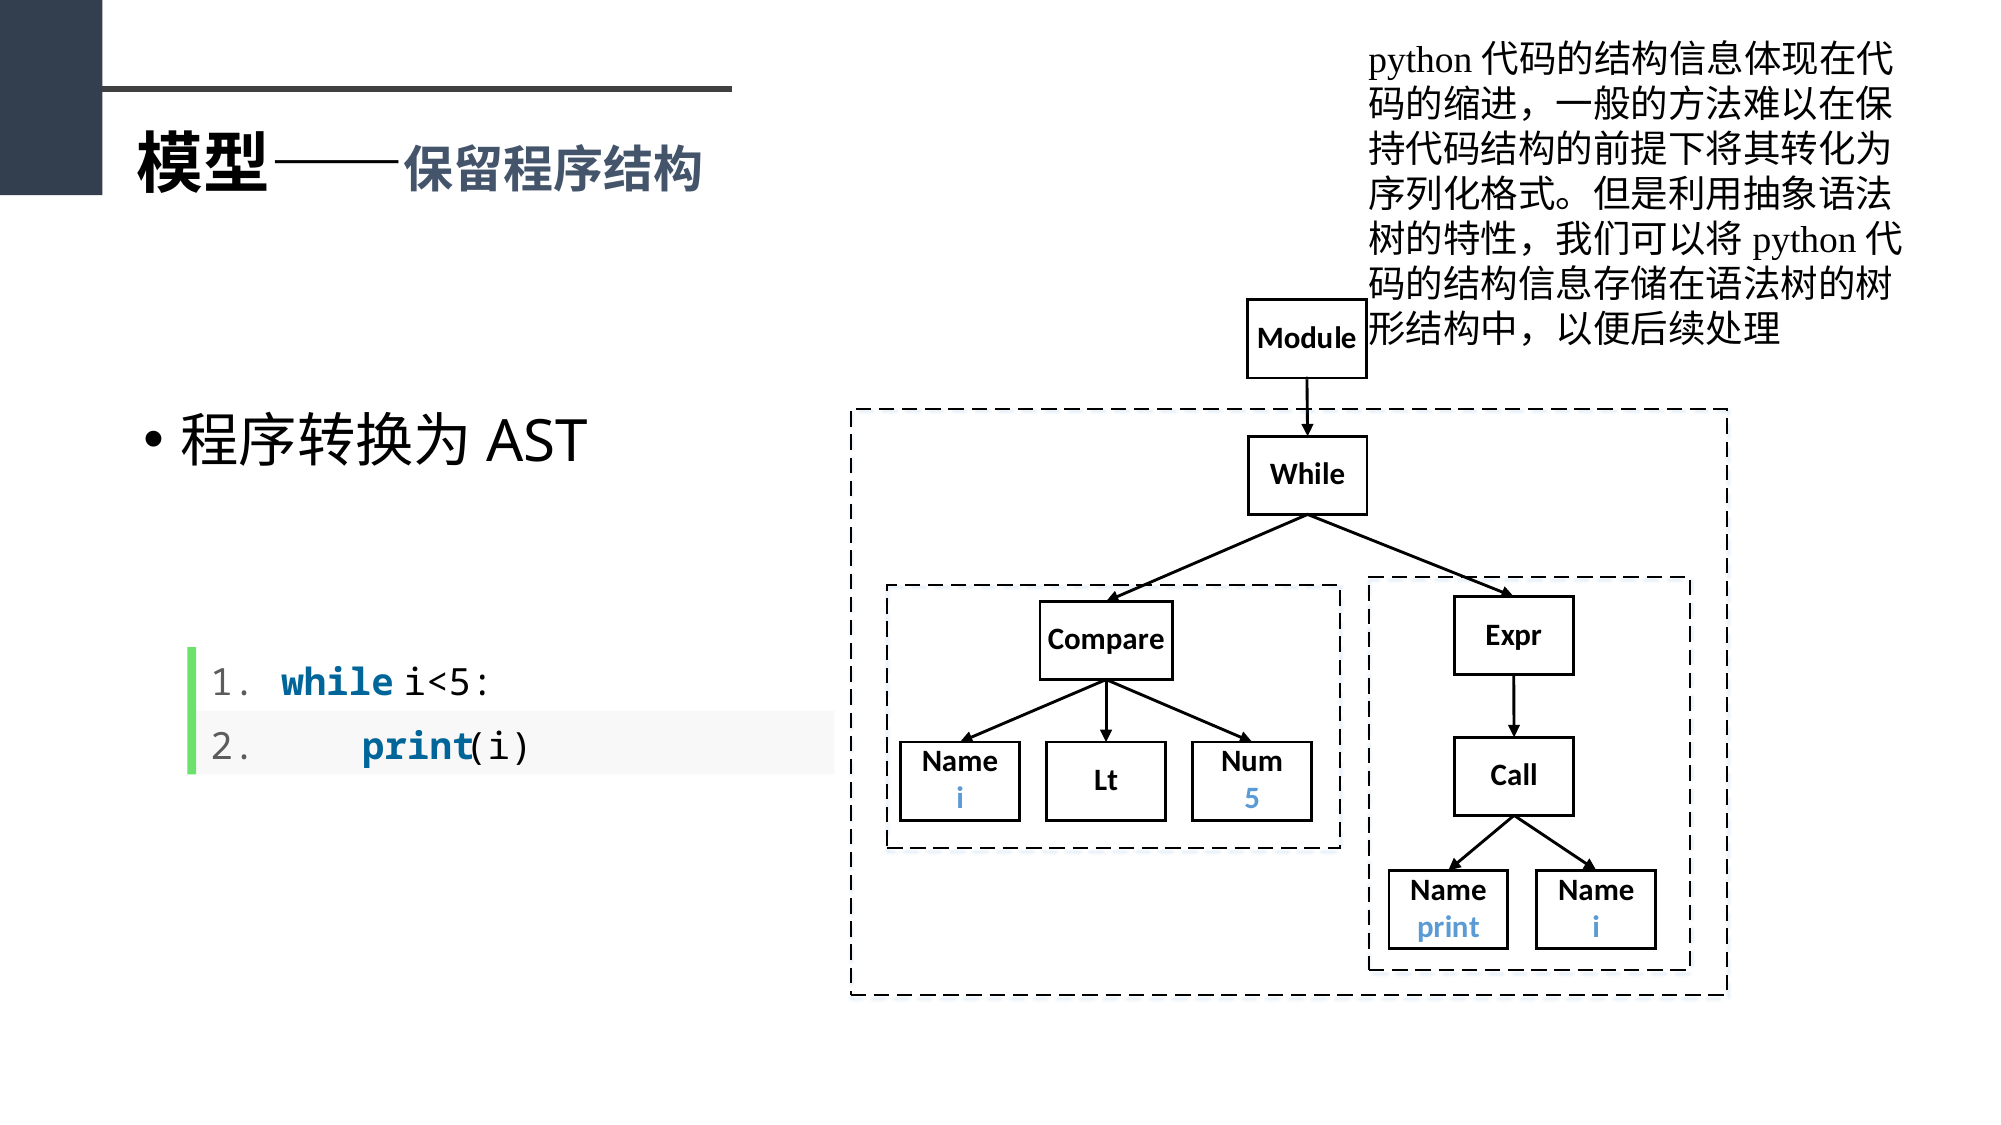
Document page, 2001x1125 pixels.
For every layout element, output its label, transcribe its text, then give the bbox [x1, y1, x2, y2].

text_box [844, 295, 1733, 647]
list 程序转换为AST [128, 403, 786, 534]
text_box python代码的结构信息体现在代码的缩进，一般的方法难以在保持代码结构的前提下将其转化为序列化格式。但是利用抽象语法树的特性，我们可以将python代码的结构信息存储在语法树的树形结构中，以便后续处理 [1353, 28, 1934, 358]
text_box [128, 647, 1987, 833]
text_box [844, 833, 1733, 1003]
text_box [0, 0, 786, 301]
